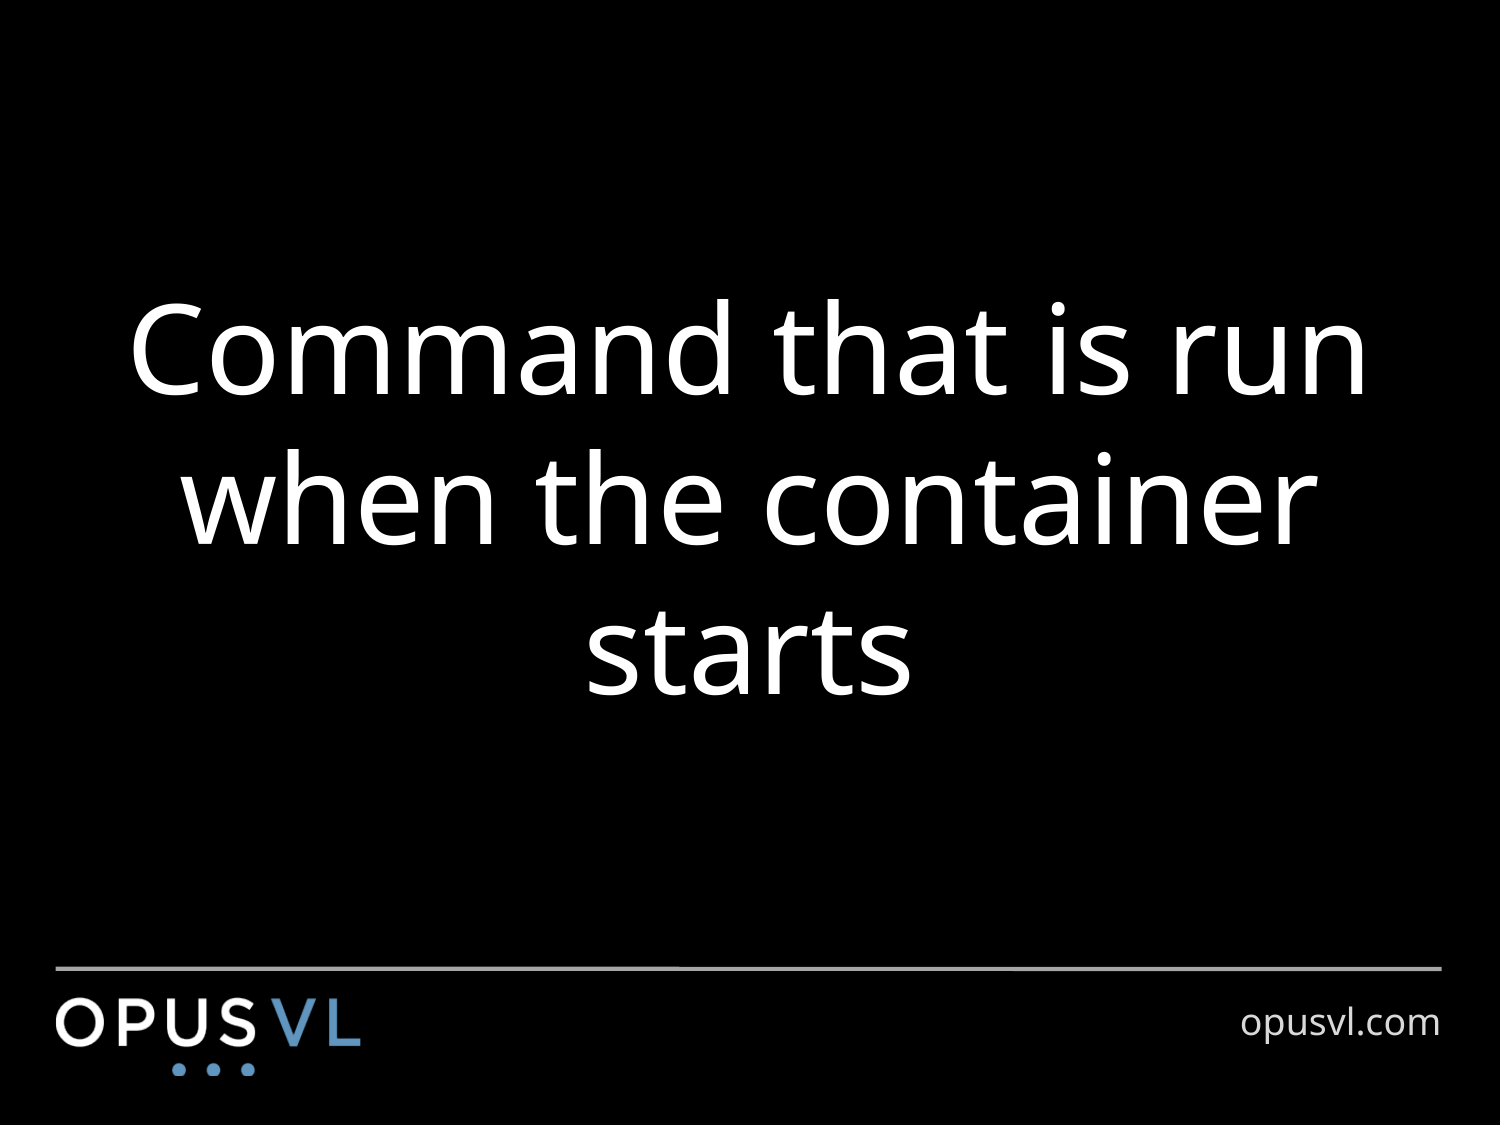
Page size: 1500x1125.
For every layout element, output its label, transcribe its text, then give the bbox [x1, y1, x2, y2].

title Command that is run when the container starts [75, 19, 1425, 969]
